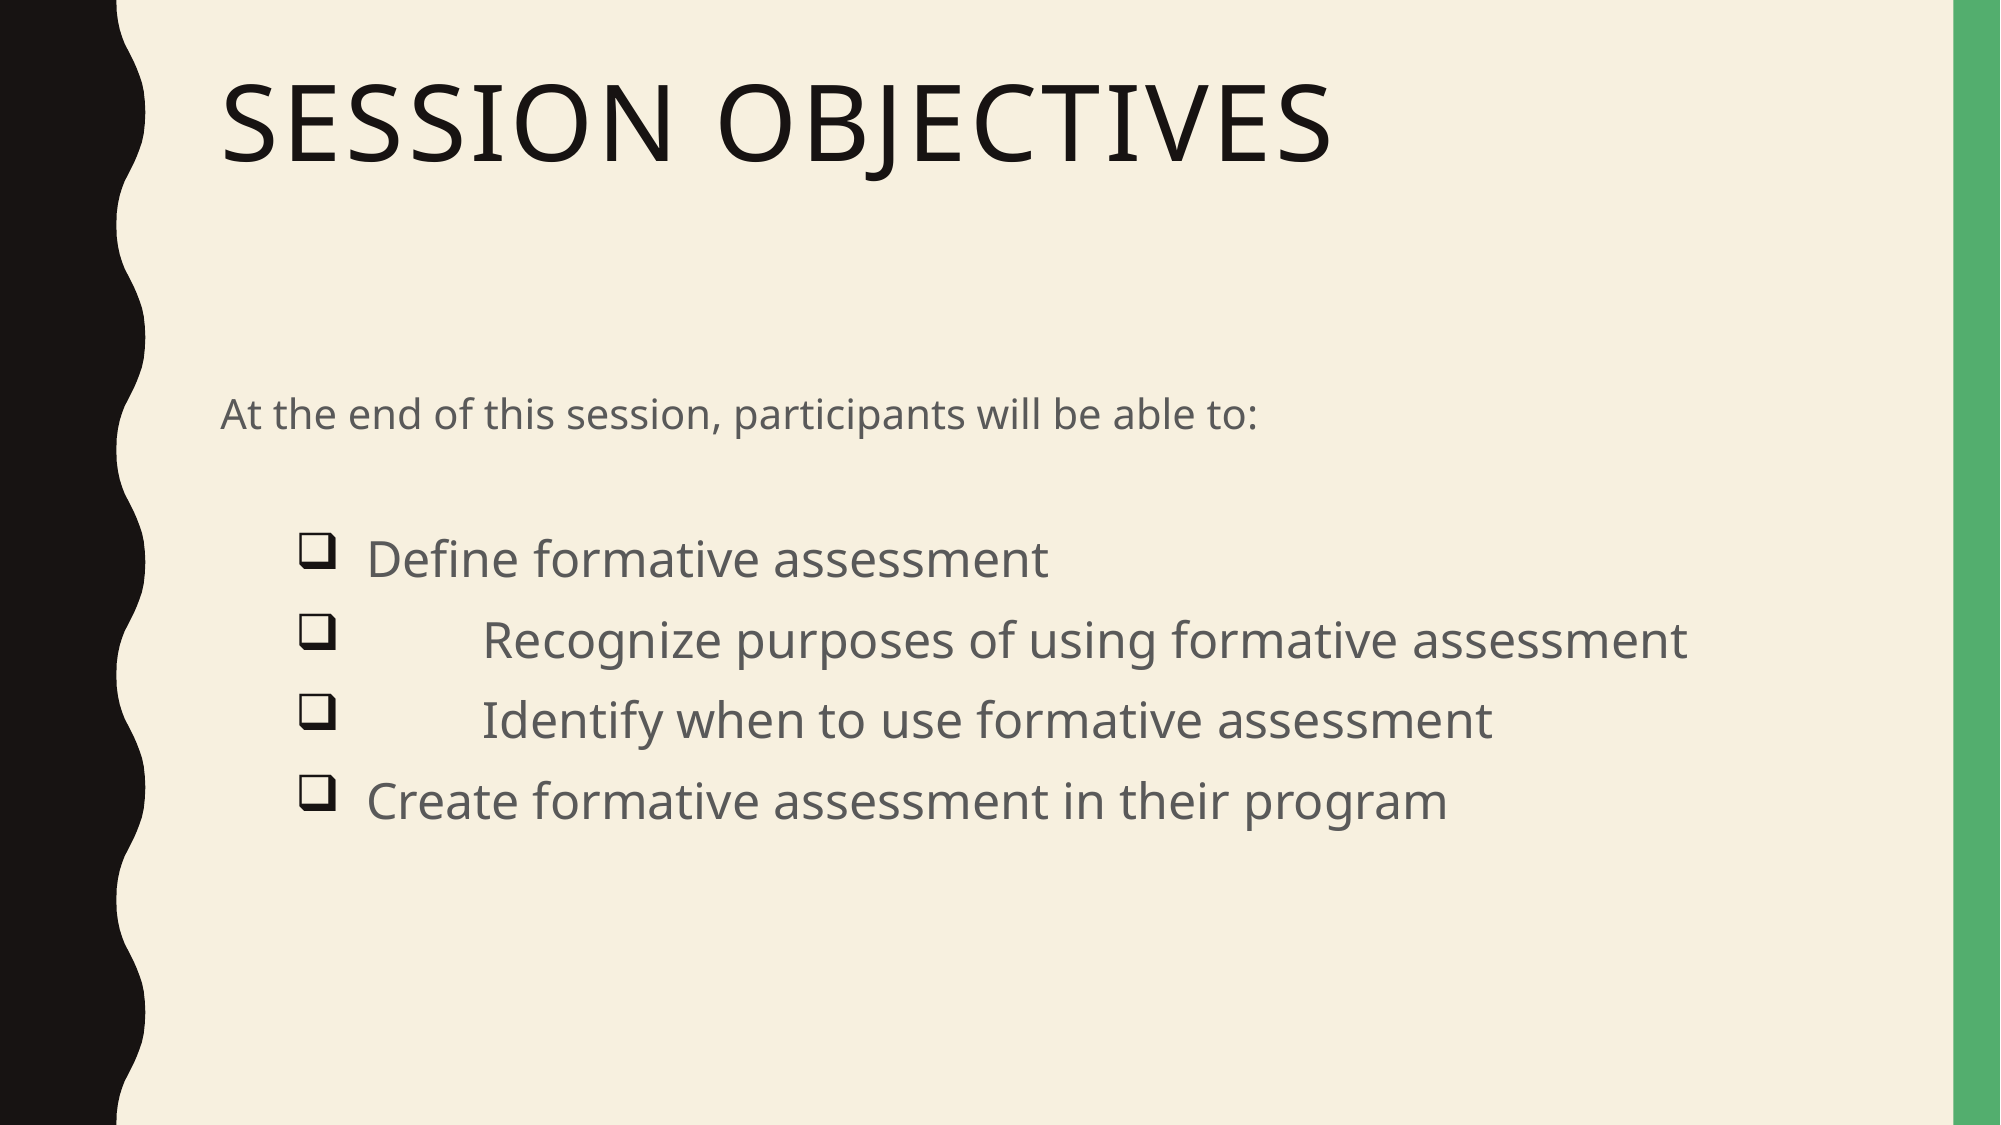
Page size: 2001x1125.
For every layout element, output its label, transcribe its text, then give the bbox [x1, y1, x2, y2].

list At the end of this session, participants will be able to: Define formative assessment Recognize purposes of using formative assessment Identify when to use formative assessment Create formative assessment in their program [205, 375, 1875, 965]
title Session objectives [205, 62, 1875, 308]
